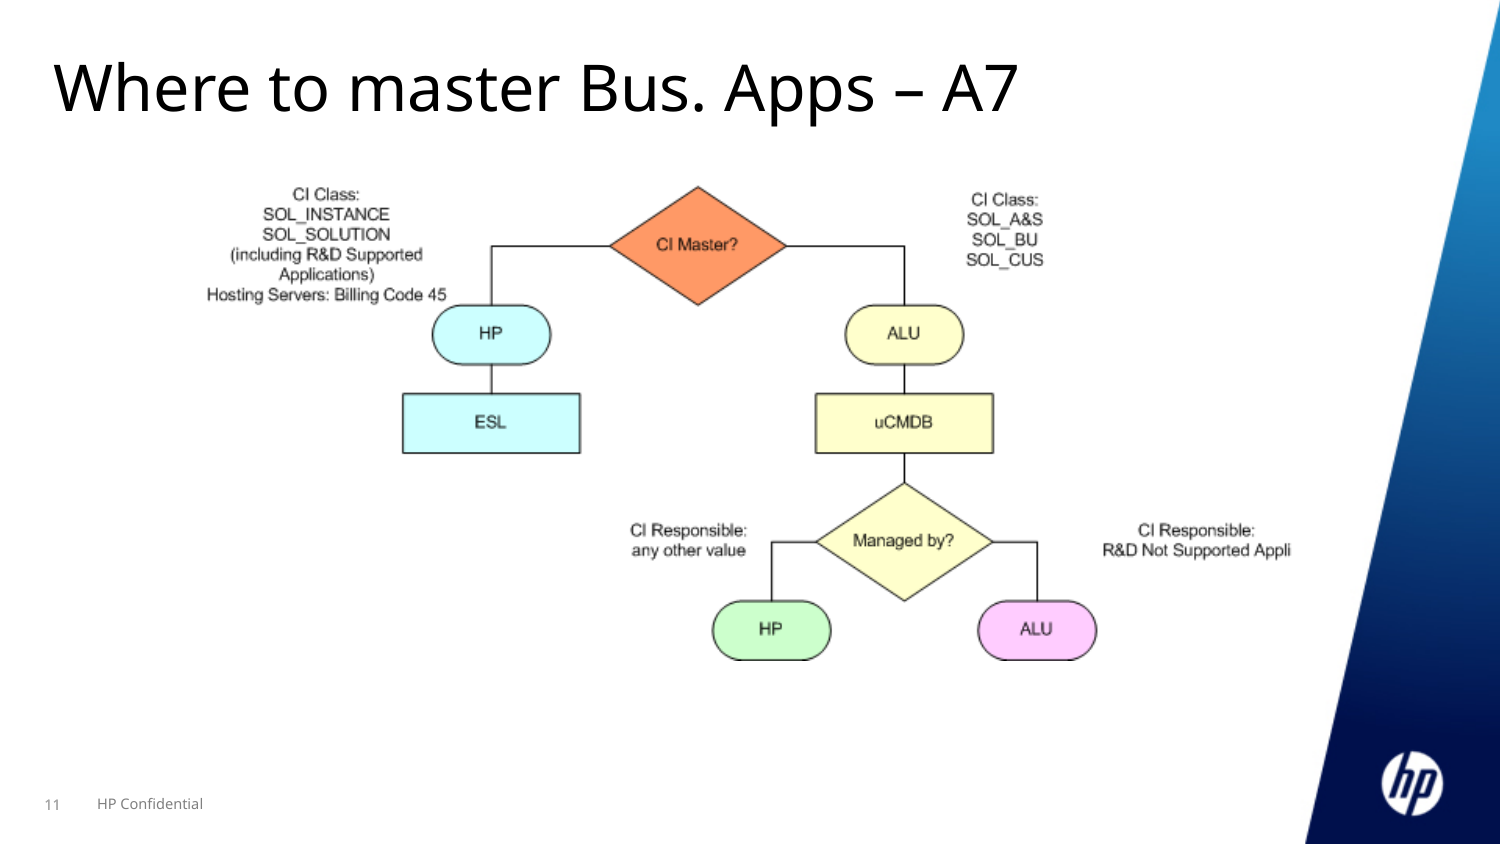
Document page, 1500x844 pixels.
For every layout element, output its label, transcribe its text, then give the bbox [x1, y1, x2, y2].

title Where to master Bus. Apps – A7 [38, 48, 1413, 131]
picture [0, 0, 1500, 844]
